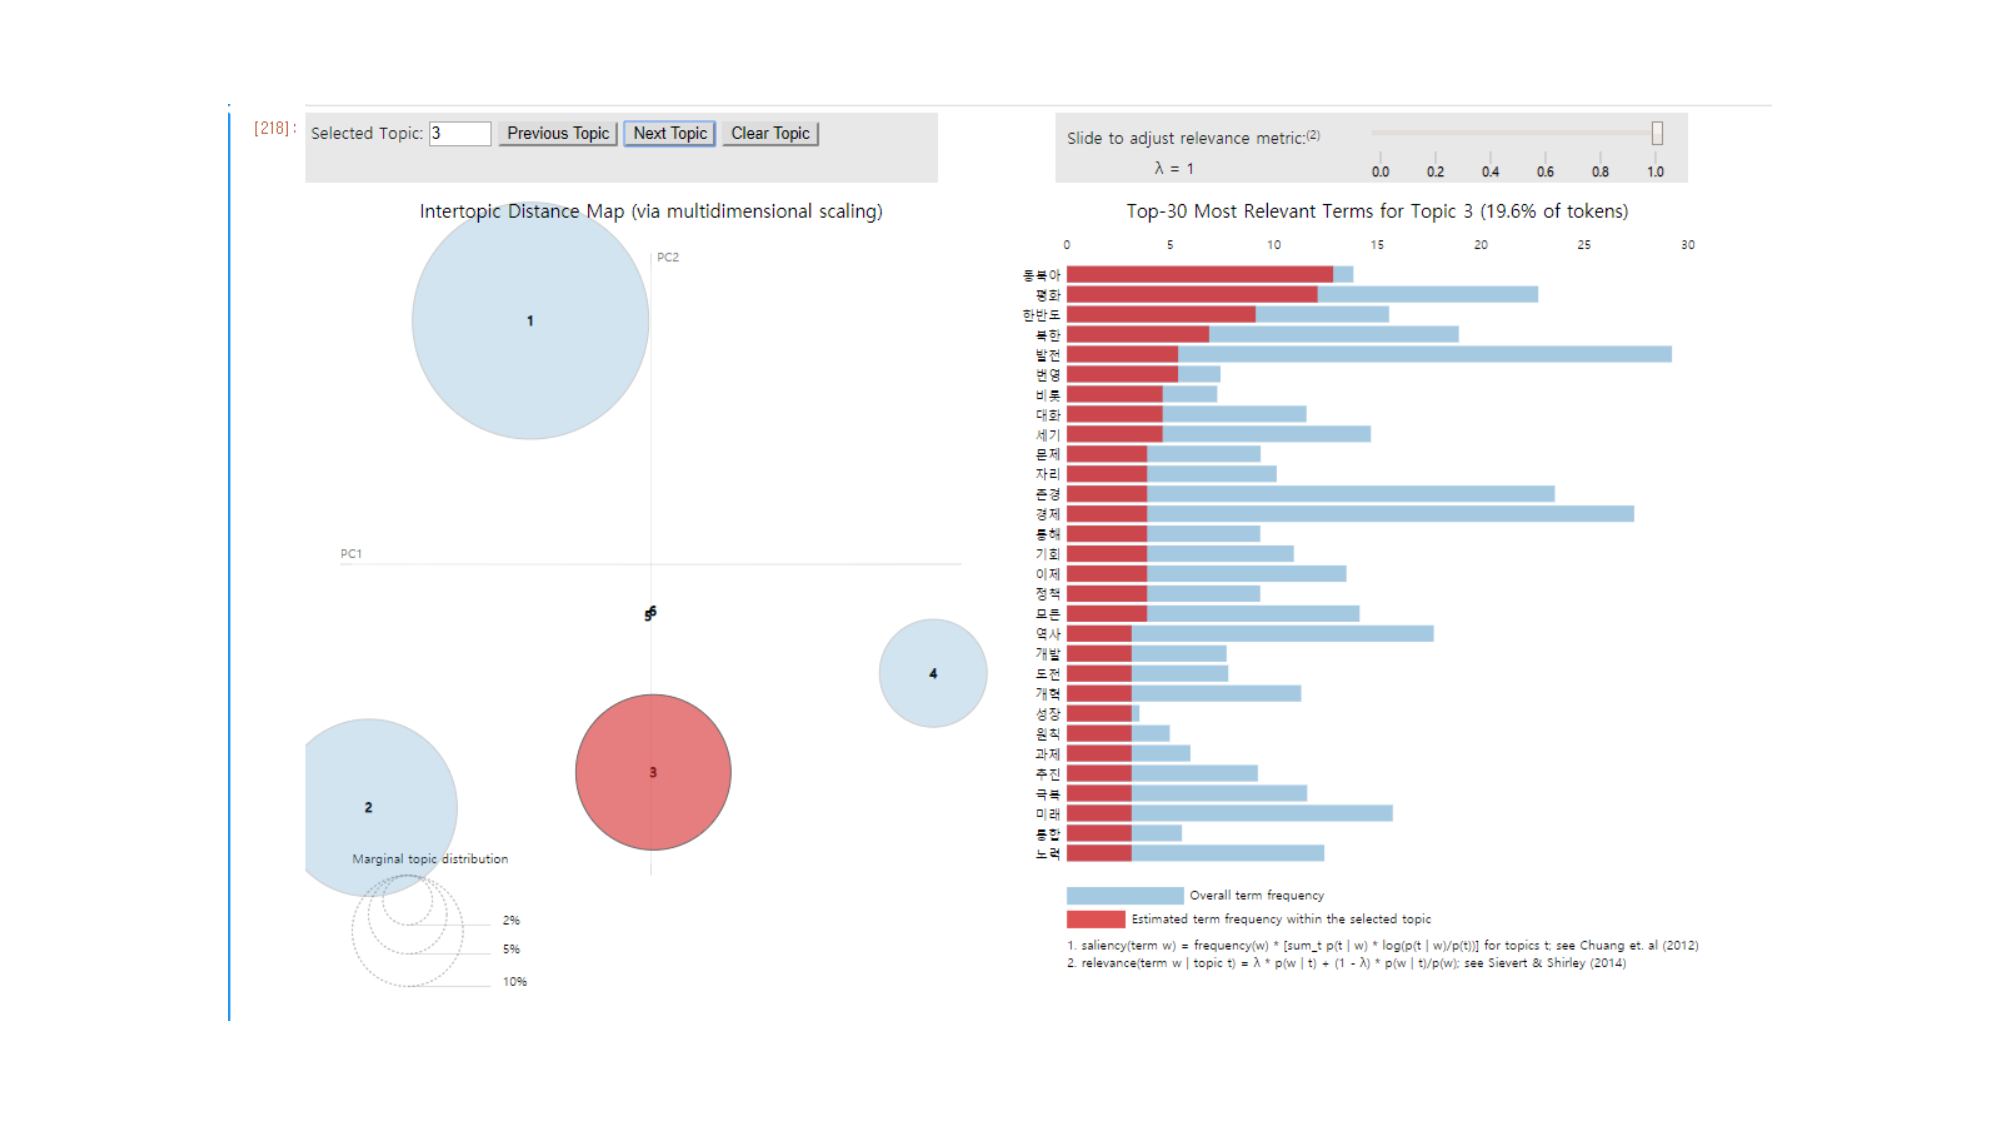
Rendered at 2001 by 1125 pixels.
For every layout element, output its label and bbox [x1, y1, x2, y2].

picture [228, 104, 1772, 1021]
